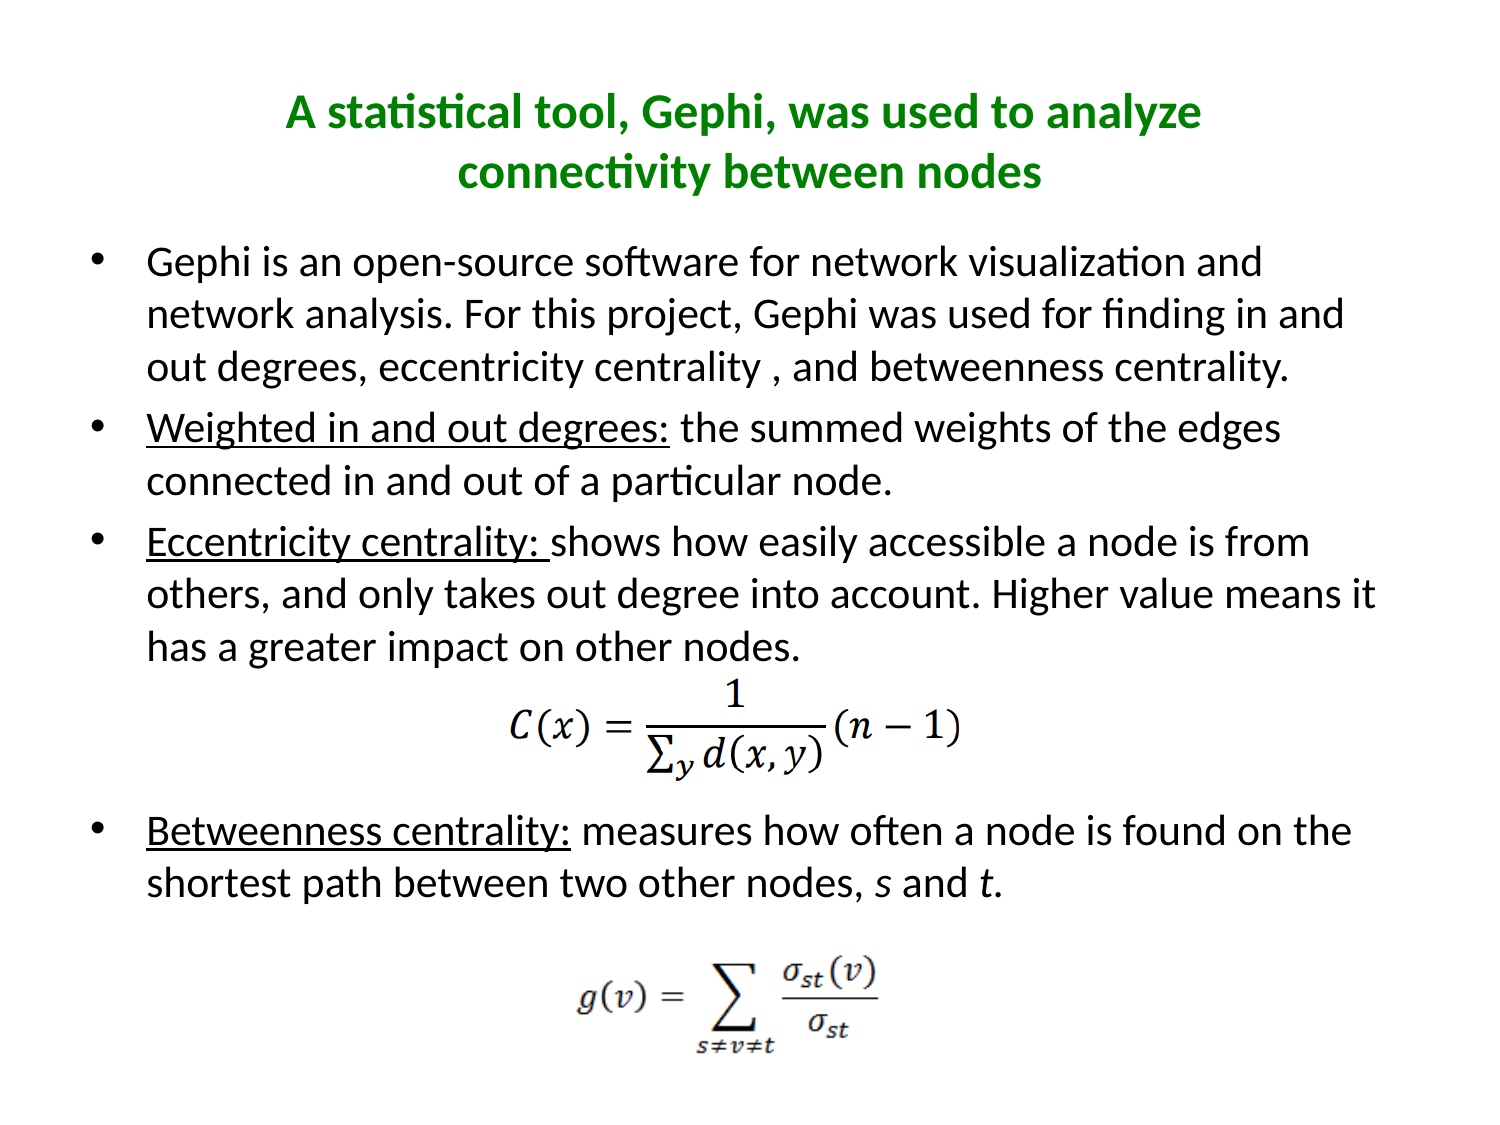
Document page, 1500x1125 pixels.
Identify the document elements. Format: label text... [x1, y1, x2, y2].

list Gephi is an open-source software for network visualization and network analysis. For this project, Gephi was used for finding in and out degrees, eccentricity centrality , and betweenness centrality. Weighted in and out degrees: the summed weights of the edges connected in and out of a particular node. Eccentricity centrality: shows how easily accessible a node is from others, and only takes out degree into account. Higher value means it has a greater impact on other nodes. Betweenness centrality: measures how often a node is found on the shortest path between two other nodes, s and t. [75, 224, 1425, 1005]
title A statistical tool, Gephi, was used to analyze connectivity between nodes [75, 45, 1425, 224]
picture [462, 662, 1026, 805]
picture [558, 927, 930, 1060]
